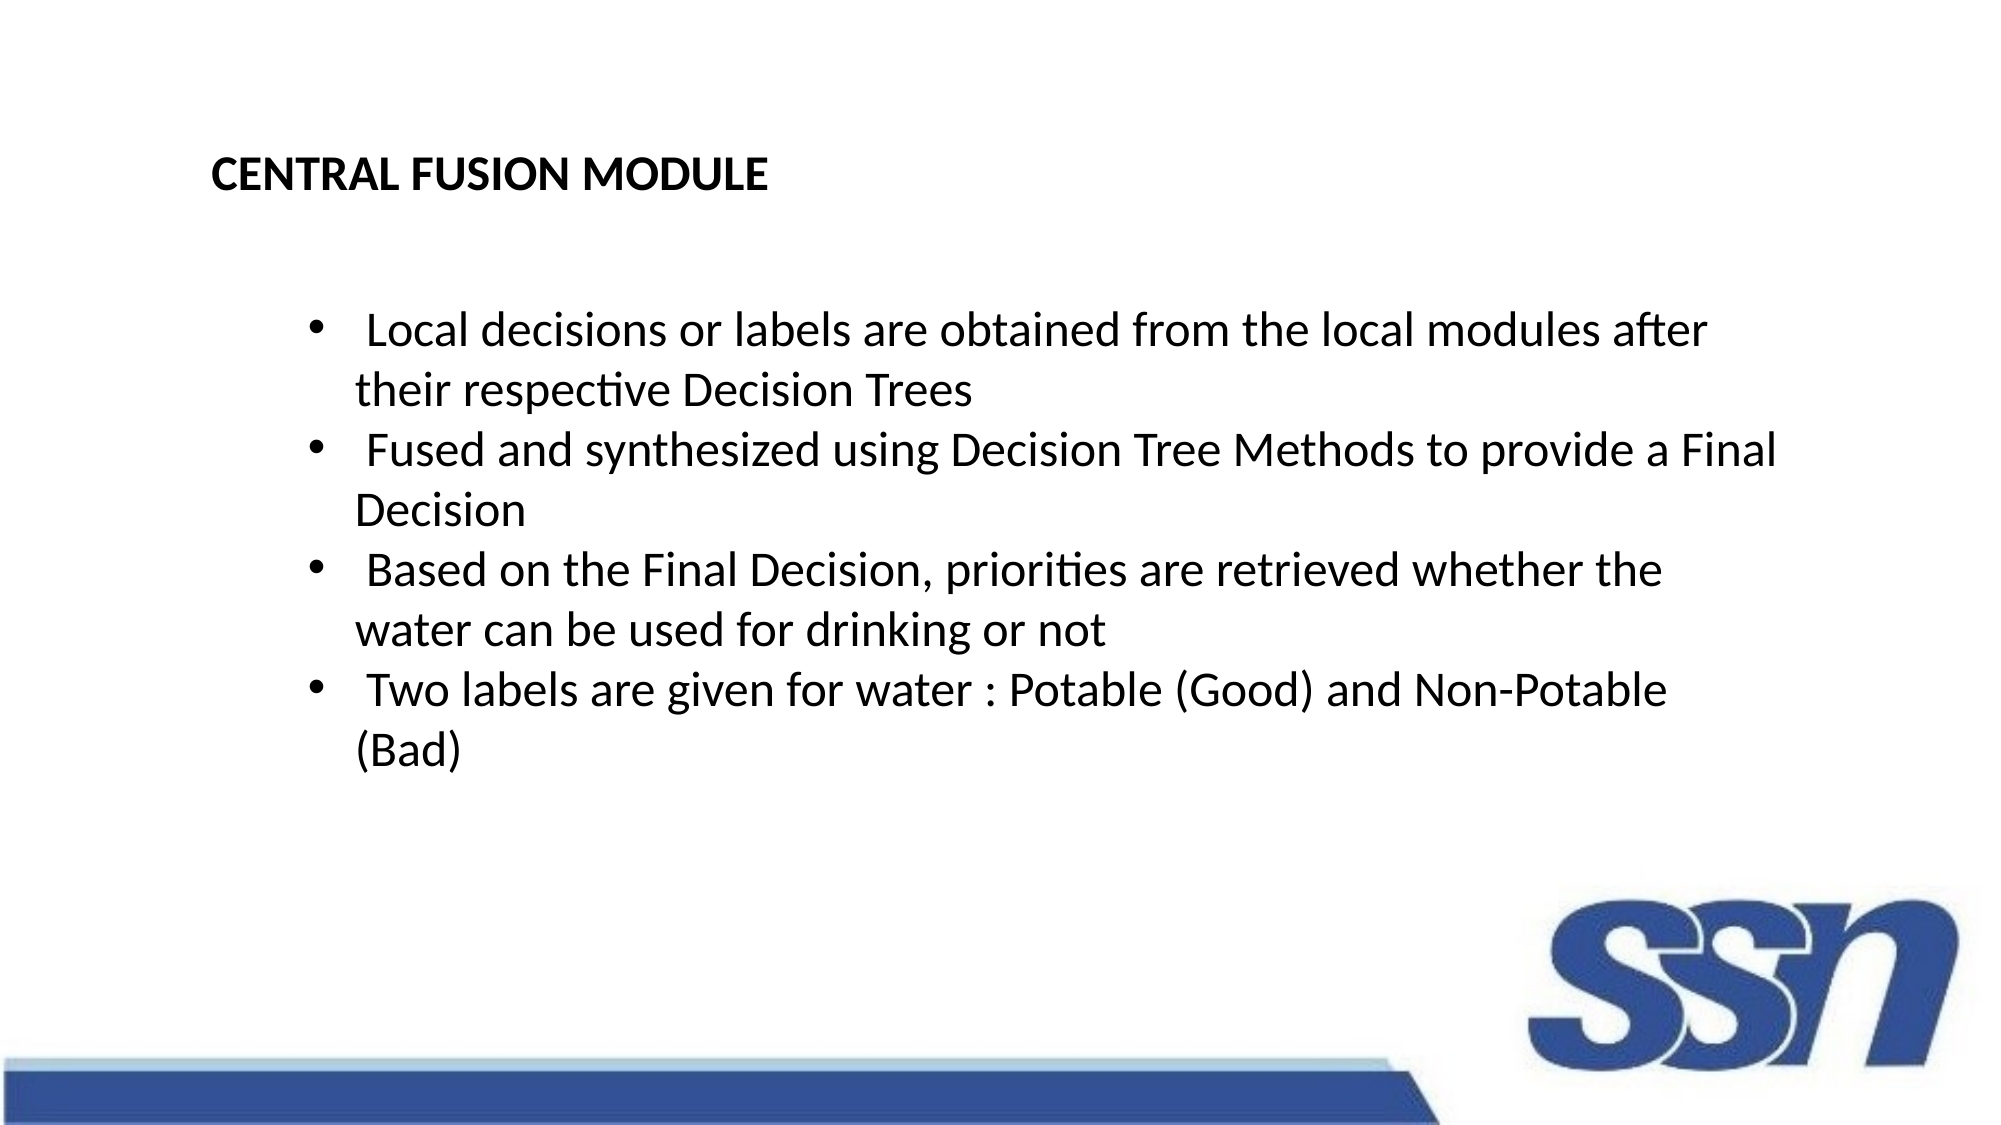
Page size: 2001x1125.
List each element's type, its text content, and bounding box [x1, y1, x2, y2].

text_box Local decisions or labels are obtained from the local modules after their respective Decision Trees Fused and synthesized using Decision Tree Methods to provide a Final Decision Based on the Final Decision, priorities are retrieved whether the water can be used for drinking or not Two labels are given for water : Potable (Good) and Non-Potable (Bad) [293, 288, 1800, 484]
picture [0, 0, 2001, 1125]
text_box CENTRAL FUSION MODULE [80, 133, 901, 209]
